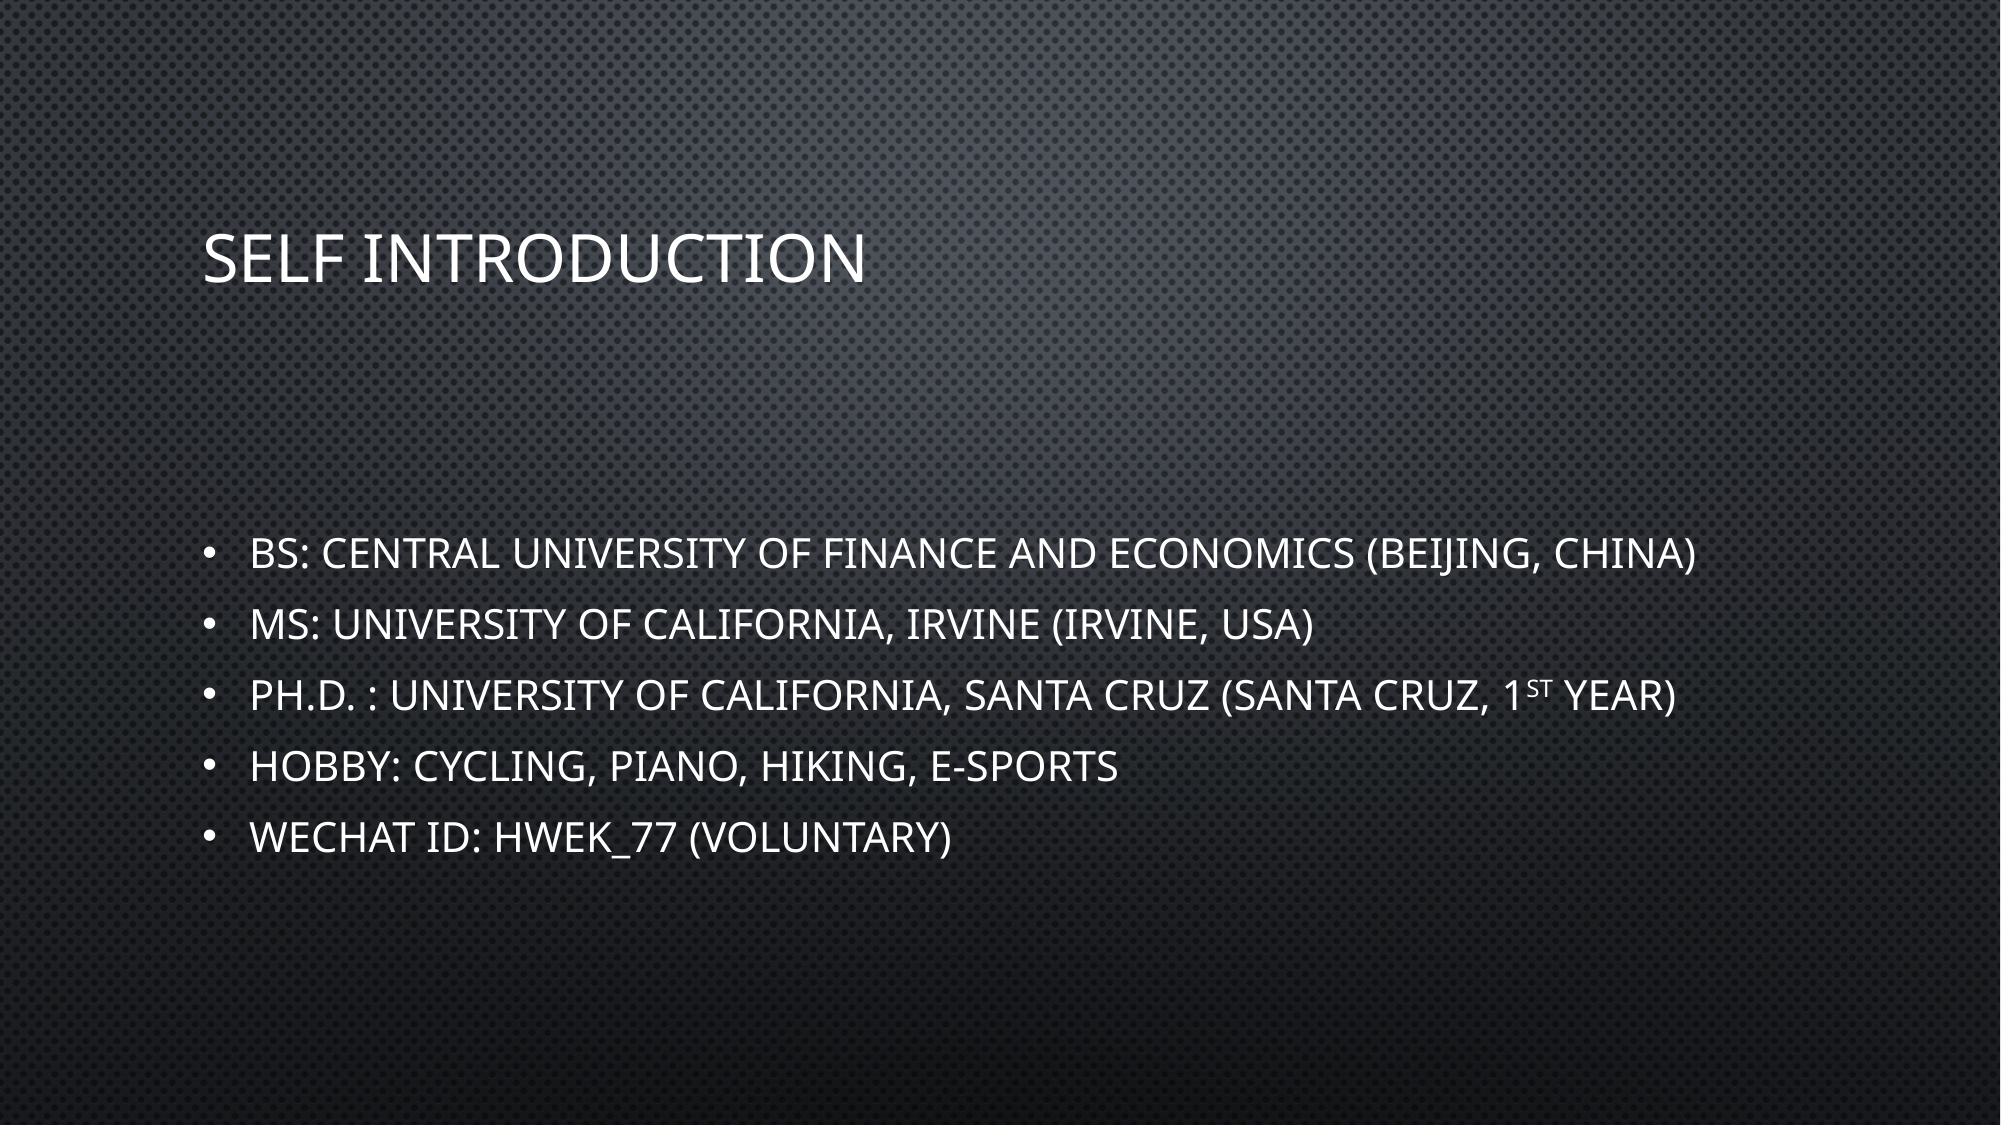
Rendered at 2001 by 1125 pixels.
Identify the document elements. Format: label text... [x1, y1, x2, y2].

list BS: Central University of Finance and Economics (Beijing, China) MS: University of California, Irvine (Irvine, USA) PH.D. : University of California, Santa Cruz (Santa Cruz, 1st year) Hobby: Cycling, Piano, Hiking, E-sports WeChat ID: Hwek_77 (Voluntary) [187, 437, 1813, 950]
title Self introduction [187, 99, 1813, 413]
